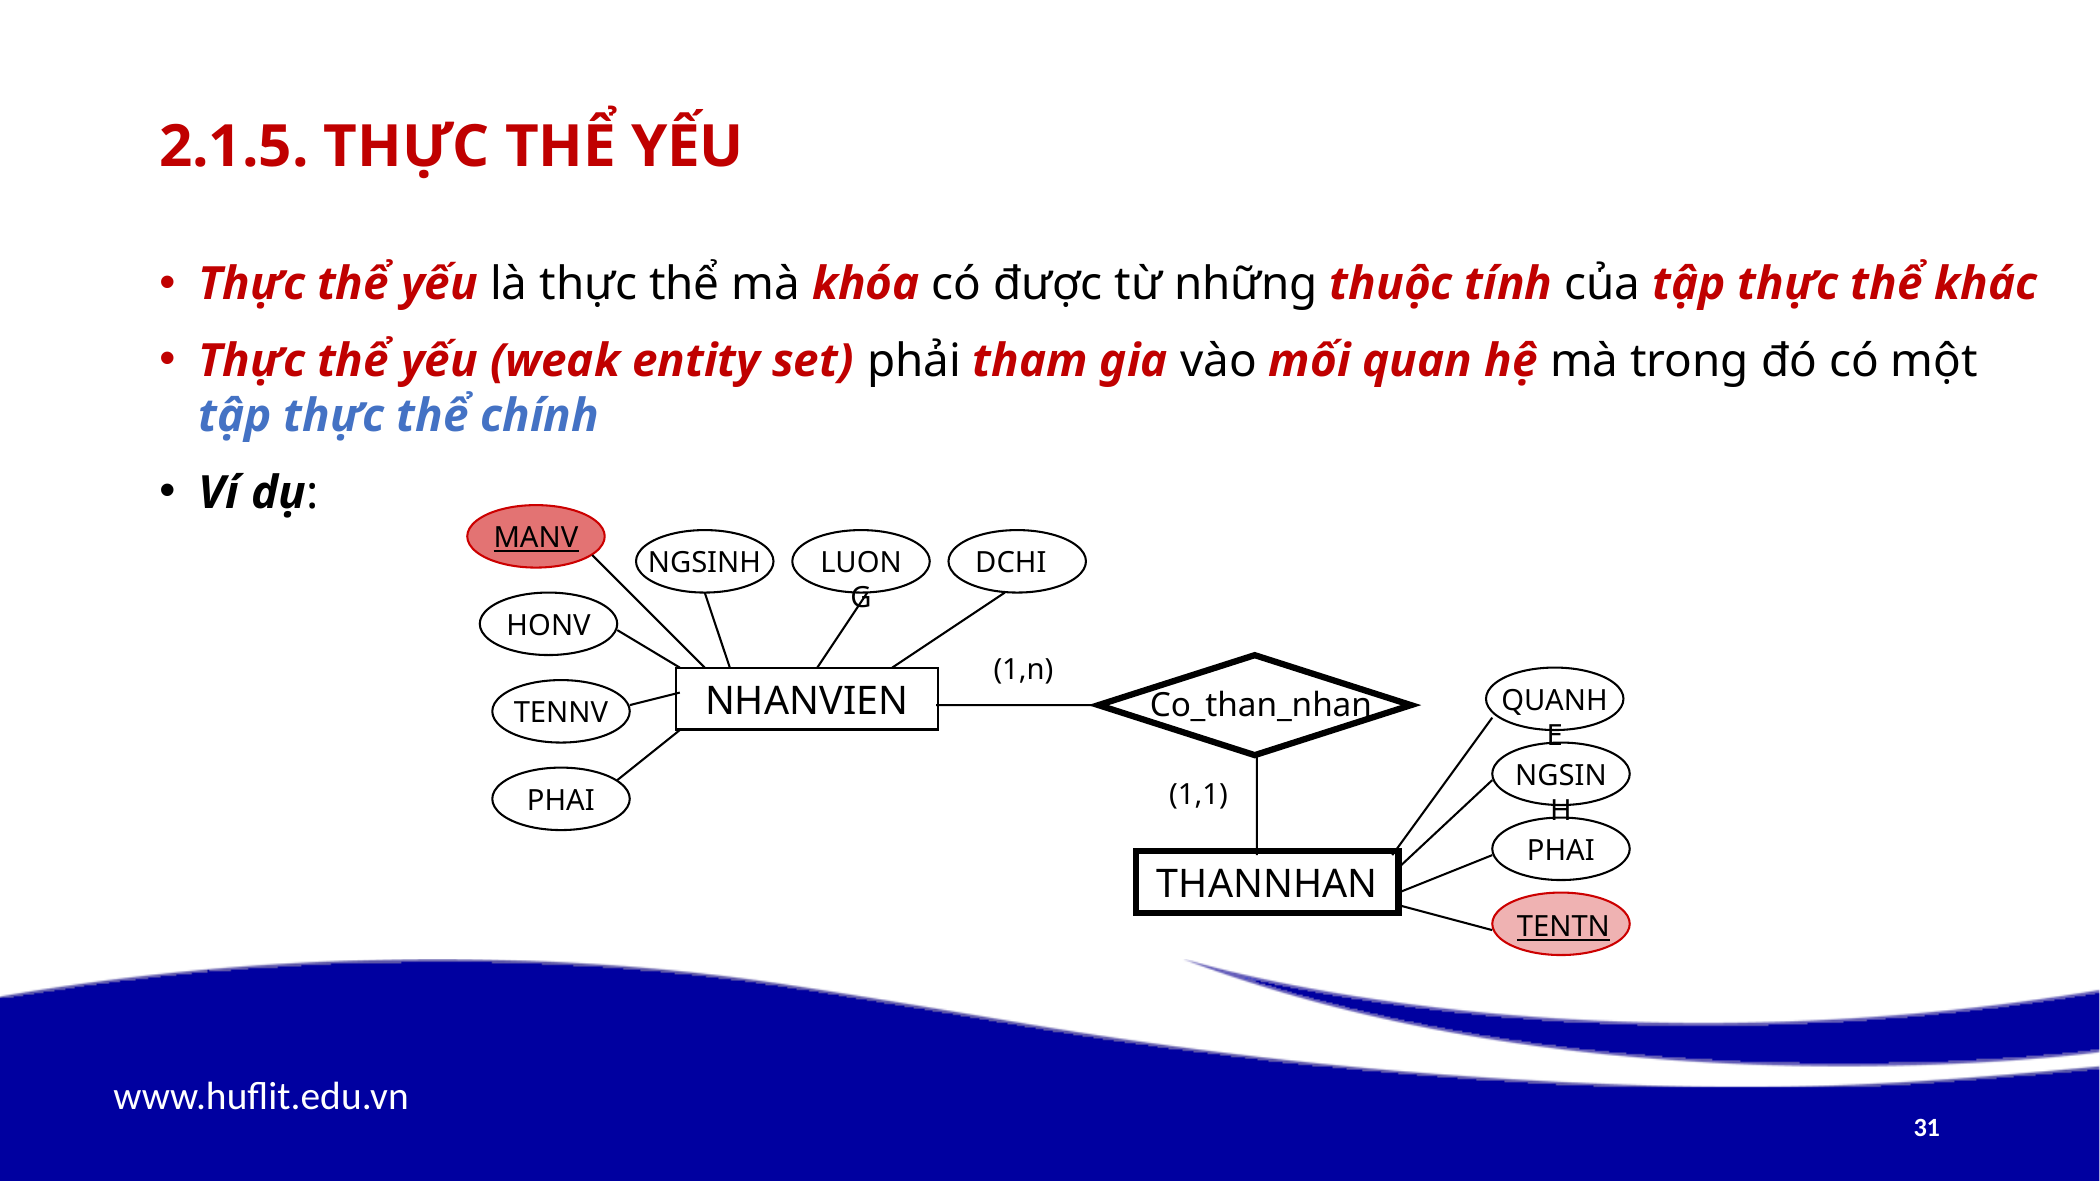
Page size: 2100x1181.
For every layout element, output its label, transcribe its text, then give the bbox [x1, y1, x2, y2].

picture [0, 959, 2100, 1181]
slide_number 31 [1482, 1094, 1956, 1158]
list Thực thể yếu là thực thể mà khóa có được từ những thuộc tính của tập thực thể khác Thực thể yếu (weak entity set) phải tham gia vào mối quan hệ mà trong đó có một tập thực thể chính Ví dụ: [144, 246, 2070, 881]
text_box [467, 505, 1633, 956]
title 2.1.5. Thực thể yếu [144, 62, 1956, 234]
